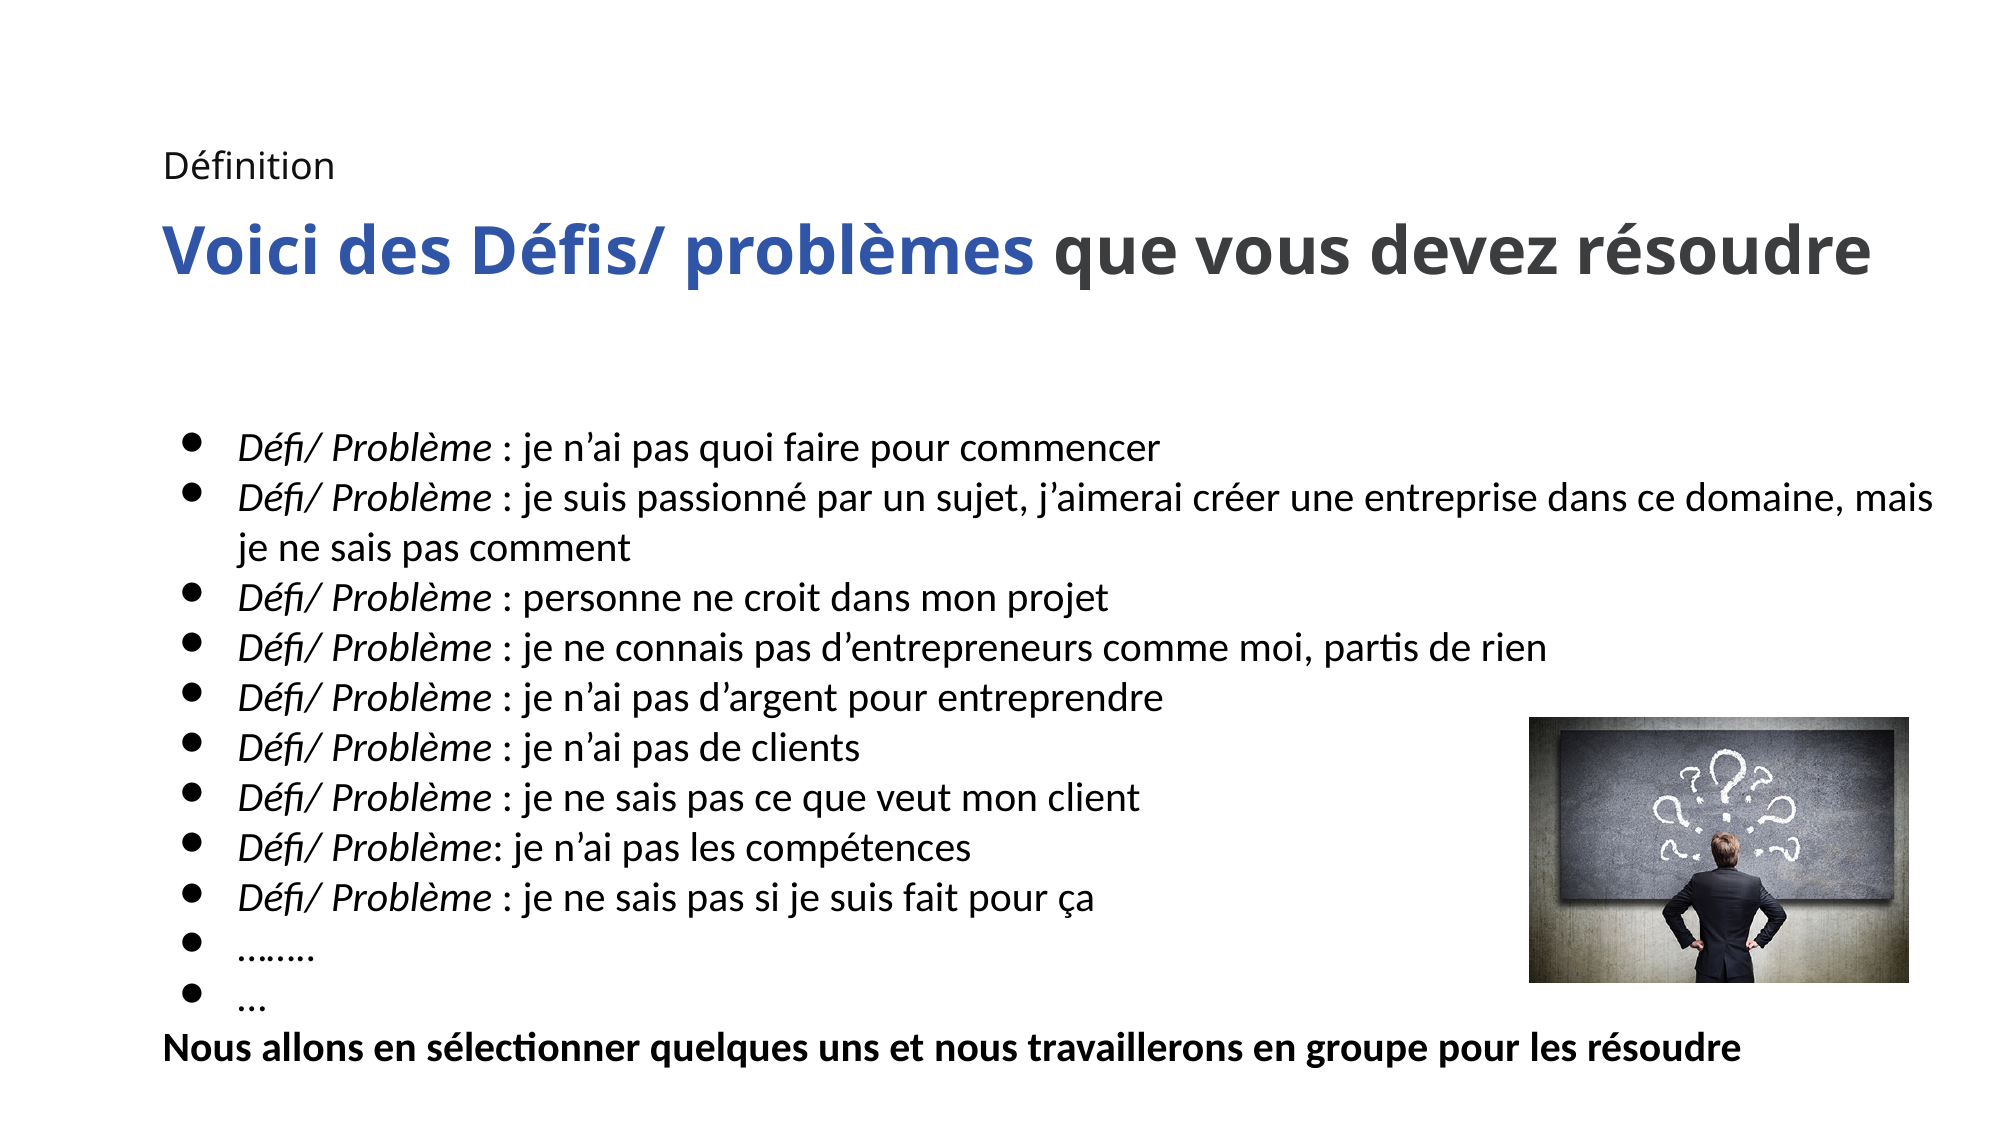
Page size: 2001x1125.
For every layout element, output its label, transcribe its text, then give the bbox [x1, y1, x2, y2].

picture [1528, 716, 1909, 983]
text_box Voici des Défis/ problèmes que vous devez résoudre [147, 200, 1909, 295]
text_box Défi/ Problème : je n’ai pas quoi faire pour commencer Défi/ Problème : je suis passionné par un sujet, j’aimerai créer une entreprise dans ce domaine, mais je ne sais pas comment Défi/ Problème : personne ne croit dans mon projet Défi/ Problème : je ne connais pas d’entrepreneurs comme moi, partis de rien Défi/ Problème : je n’ai pas d’argent pour entreprendre Défi/ Problème : je n’ai pas de clients Défi/ Problème : je ne sais pas ce que veut mon client Défi/ Problème: je n’ai pas les compétences Défi/ Problème : je ne sais pas si je suis fait pour ça …….. … Nous allons en sélectionner quelques uns et nous travaillerons en groupe pour les résoudre [147, 411, 1957, 1077]
text_box Définition [147, 140, 627, 188]
